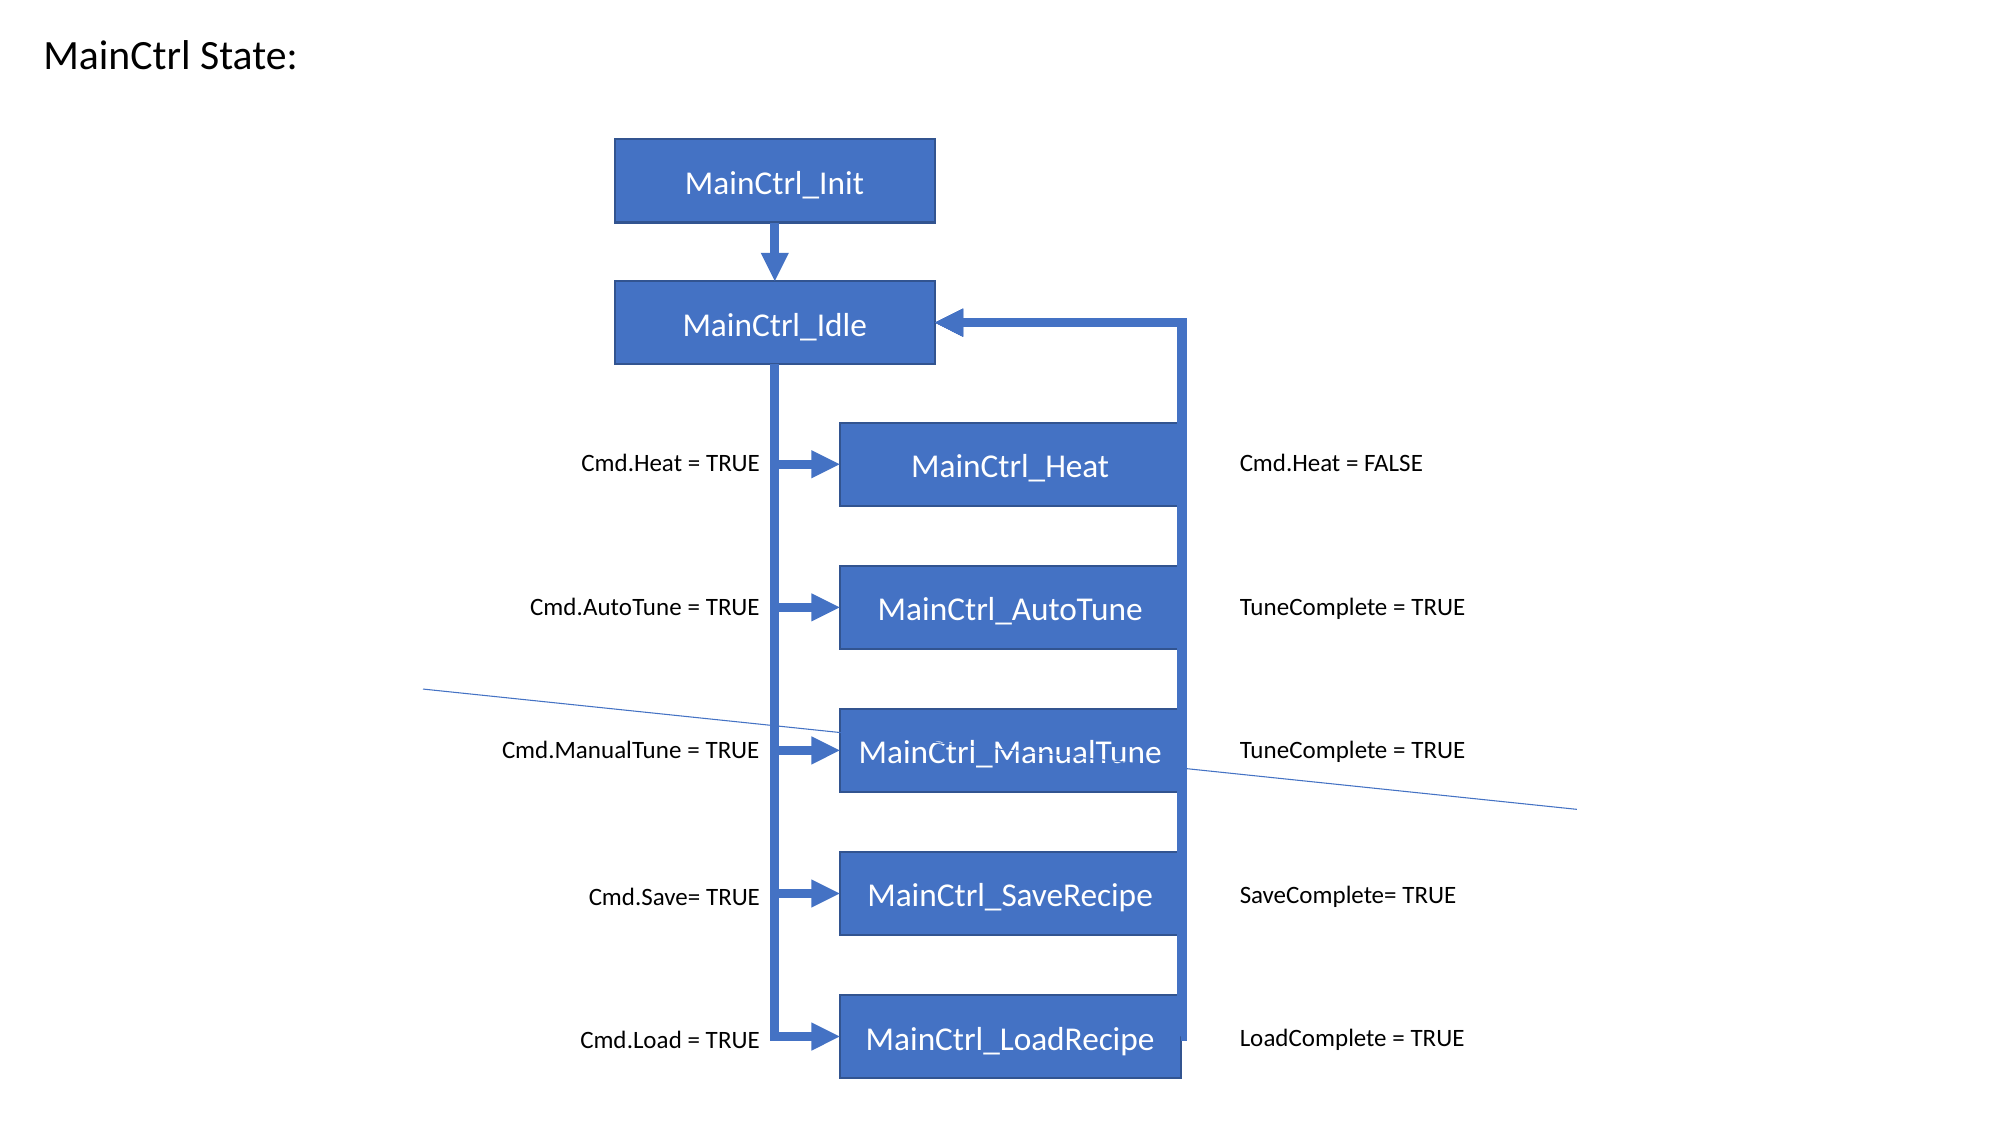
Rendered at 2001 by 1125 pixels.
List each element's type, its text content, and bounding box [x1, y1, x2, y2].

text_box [423, 139, 1577, 689]
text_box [423, 689, 1577, 810]
text_box MainCtrl State: [28, 25, 423, 102]
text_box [423, 810, 1577, 1079]
